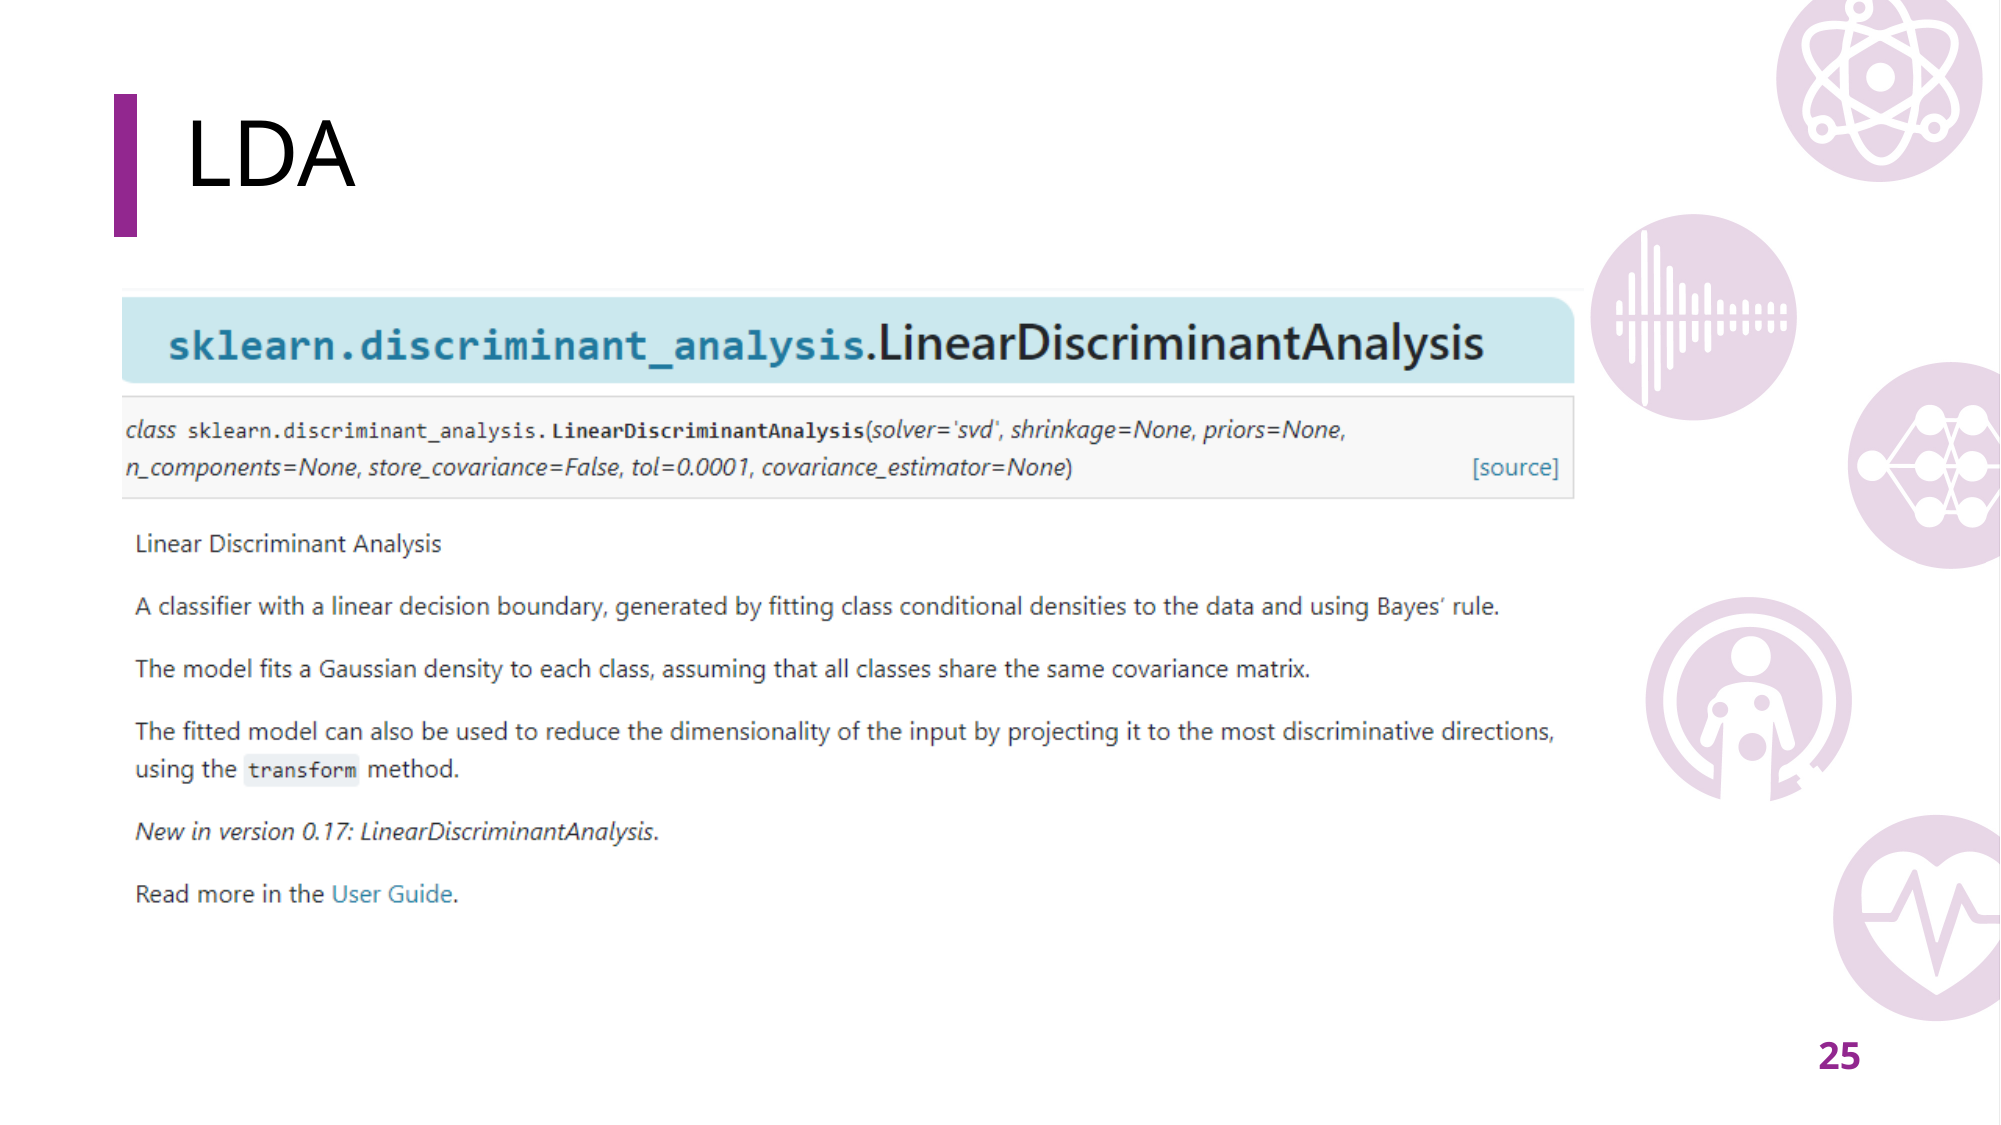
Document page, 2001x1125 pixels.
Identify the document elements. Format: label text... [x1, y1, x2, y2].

title LDA [170, 99, 1888, 226]
picture [121, 282, 2000, 1125]
slide_number 24 [1803, 1027, 1888, 1087]
picture [1391, 1, 2000, 281]
